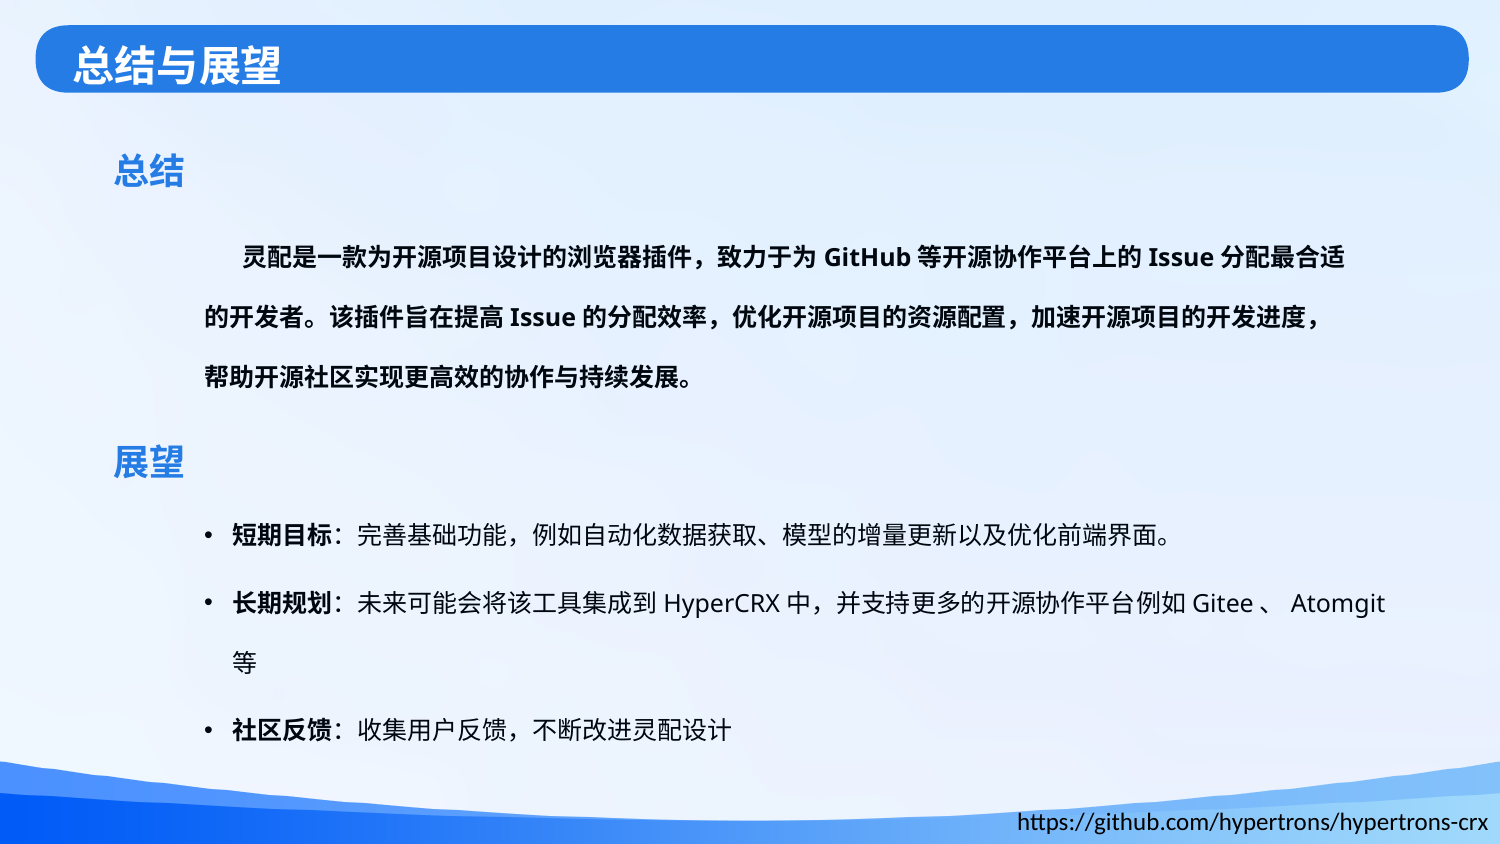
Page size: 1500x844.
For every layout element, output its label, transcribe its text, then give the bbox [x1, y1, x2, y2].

text_box 展望 [97, 423, 513, 499]
text_box 短期目标：完善基础功能，例如自动化数据获取、模型的增量更新以及优化前端界面。 长期规划：未来可能会将该工具集成到HyperCRX中，并支持更多的开源协作平台例如Gitee、Atomgit等 社区反馈：收集用户反馈，不断改进灵配设计 [188, 474, 1432, 761]
picture [0, 0, 1500, 844]
text_box [35, 26, 57, 92]
text_box 总结与展望 [57, 17, 1371, 106]
text_box 灵配是一款为开源项目设计的浏览器插件，致力于为GitHub等开源协作平台上的Issue分配最合适的开发者。该插件旨在提高Issue的分配效率，优化开源项目的资源配置，加速开源项目的开发进度，帮助开源社区实现更高效的协作与持续发展。 [188, 195, 1371, 407]
text_box [1371, 25, 1469, 93]
text_box 总结 [97, 132, 565, 207]
text_box https://github.com/hypertrons/hypertrons-crx [1002, 798, 1500, 843]
